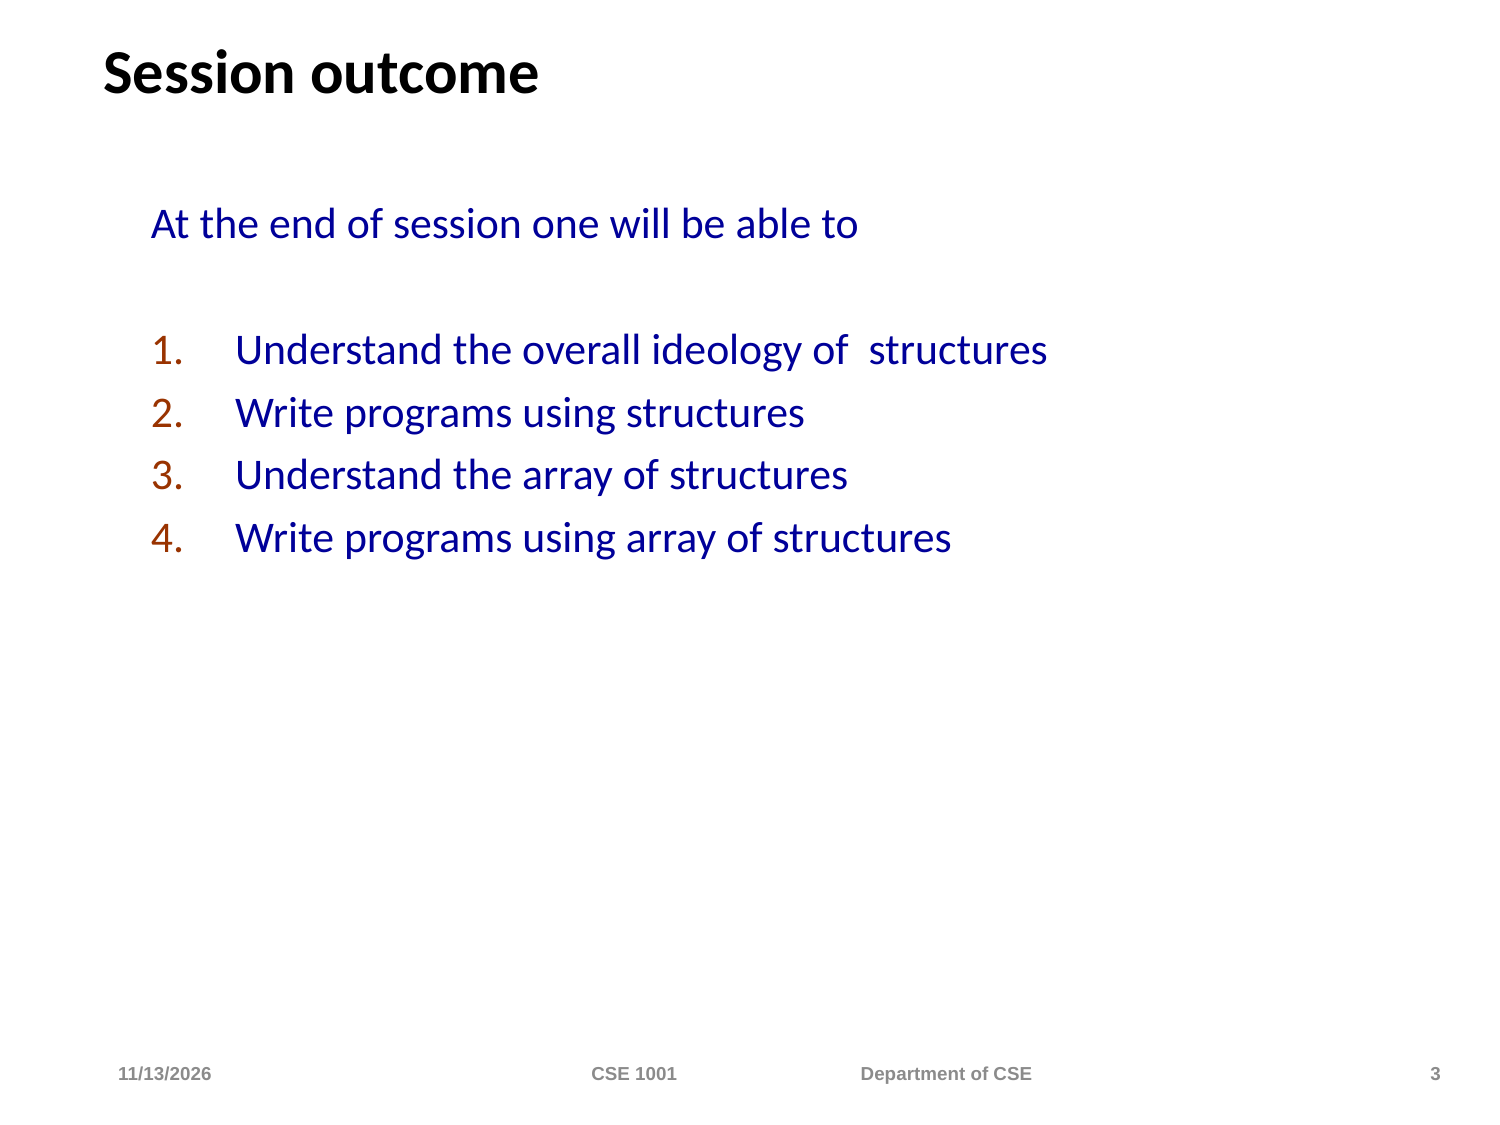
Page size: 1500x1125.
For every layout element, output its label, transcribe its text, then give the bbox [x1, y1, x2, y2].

slide_number 3 [1396, 1042, 1456, 1103]
footer CSE 1001 Department of CSE [272, 1042, 1352, 1103]
title Session outcome [88, 0, 1360, 146]
list At the end of session one will be able to Understand the overall ideology of structures Write programs using structures Understand the array of structures Write programs using array of structures [135, 193, 1361, 1024]
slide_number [103, 1042, 246, 1103]
